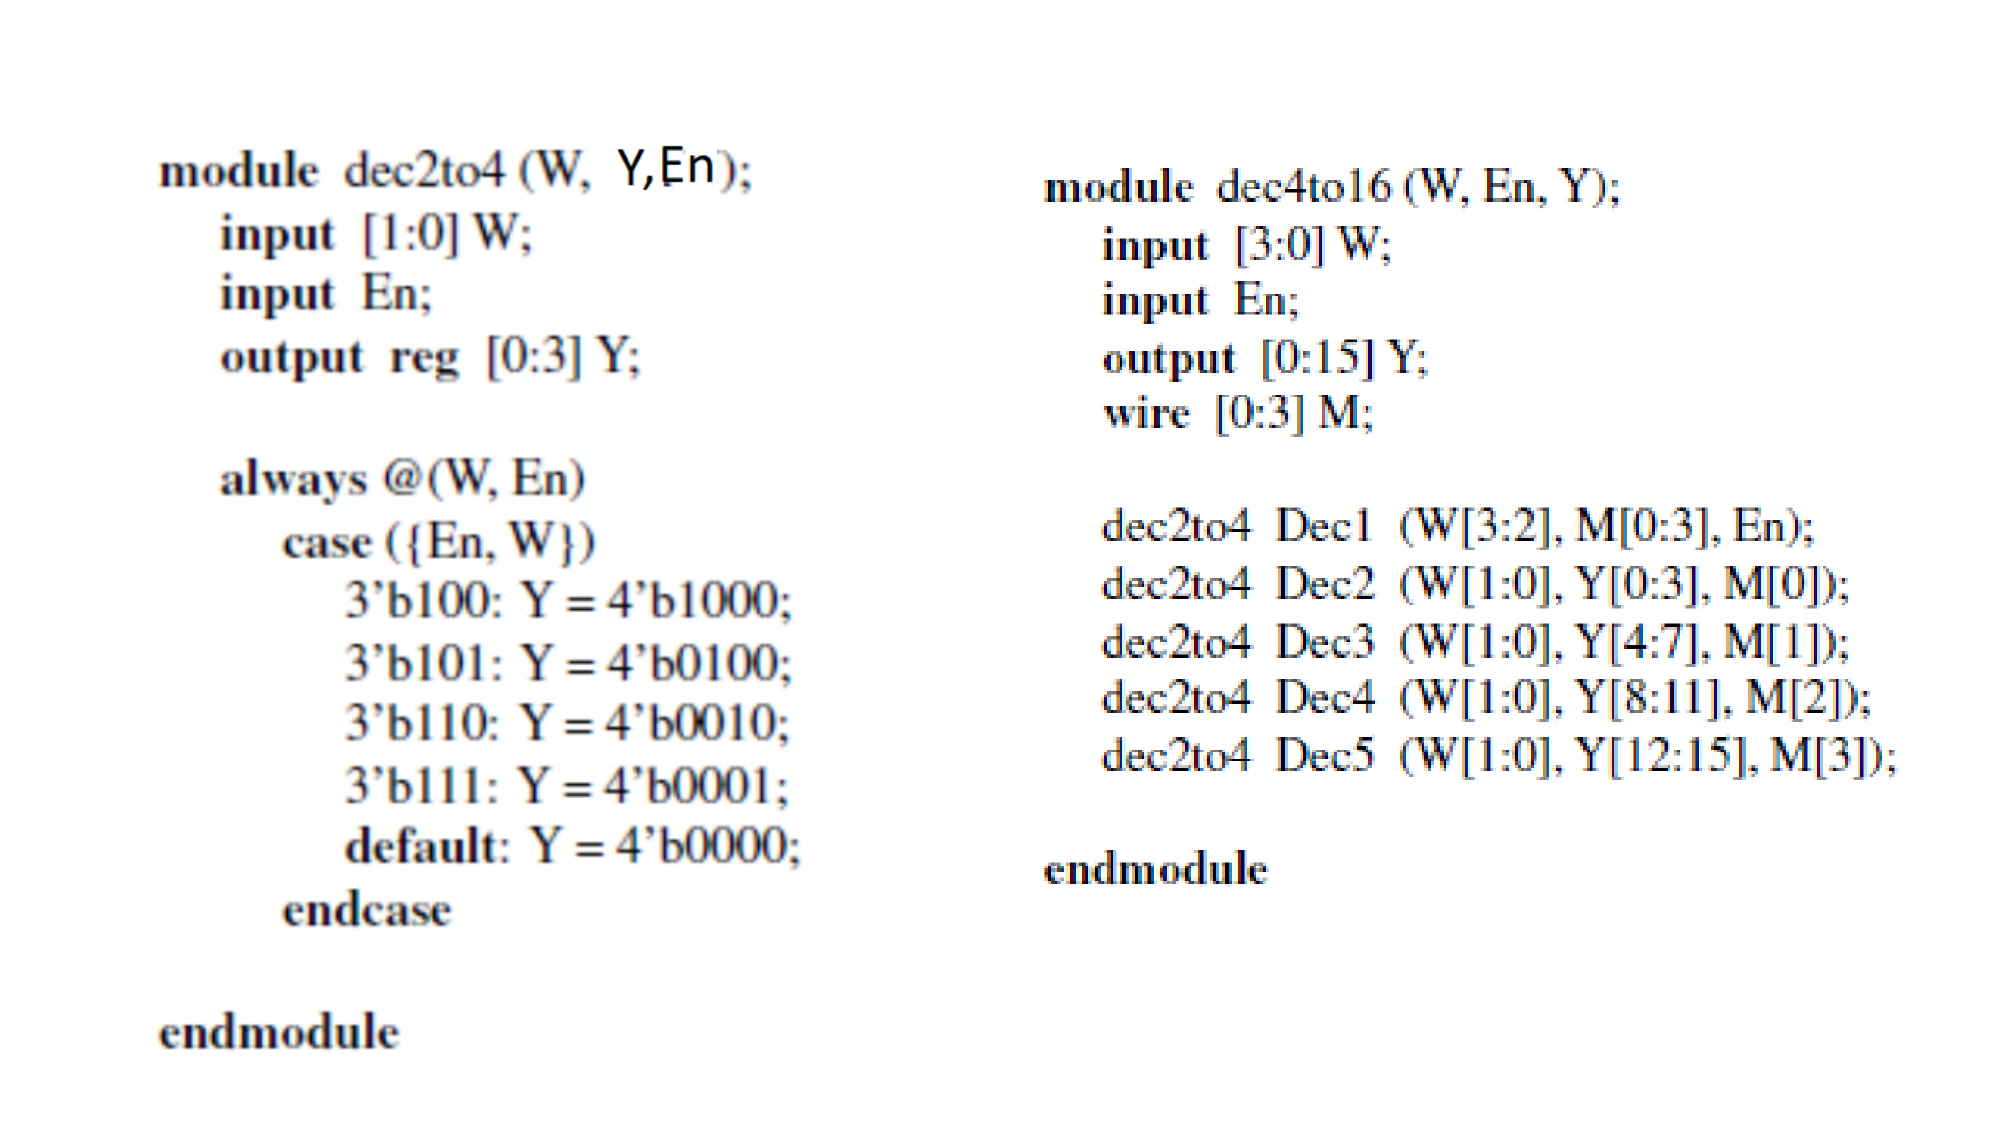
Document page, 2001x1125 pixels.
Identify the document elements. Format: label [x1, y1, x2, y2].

picture [135, 136, 841, 1060]
picture [1004, 136, 1910, 908]
